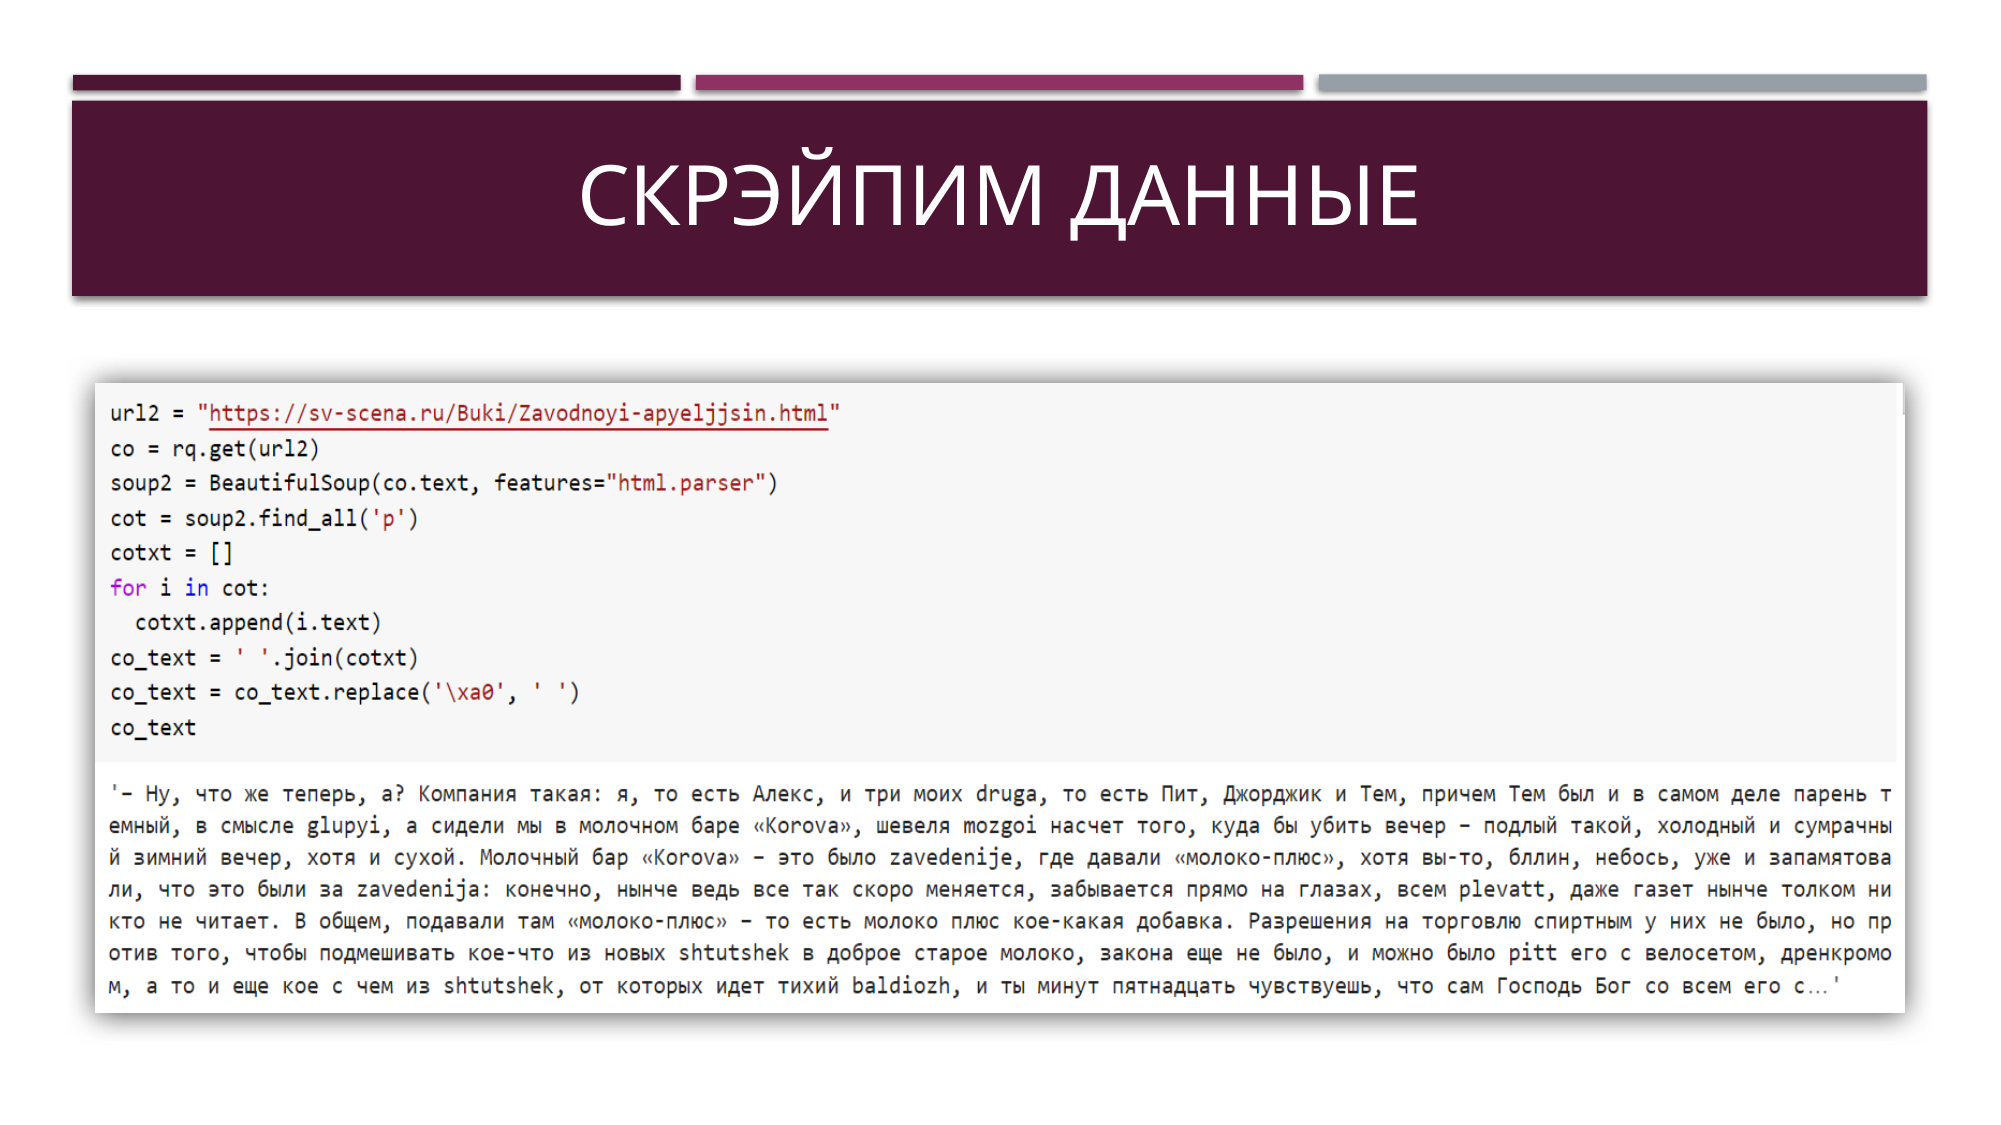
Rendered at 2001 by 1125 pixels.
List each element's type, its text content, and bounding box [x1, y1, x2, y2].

title Скрэйпим данные [95, 83, 1905, 250]
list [94, 382, 1906, 1014]
